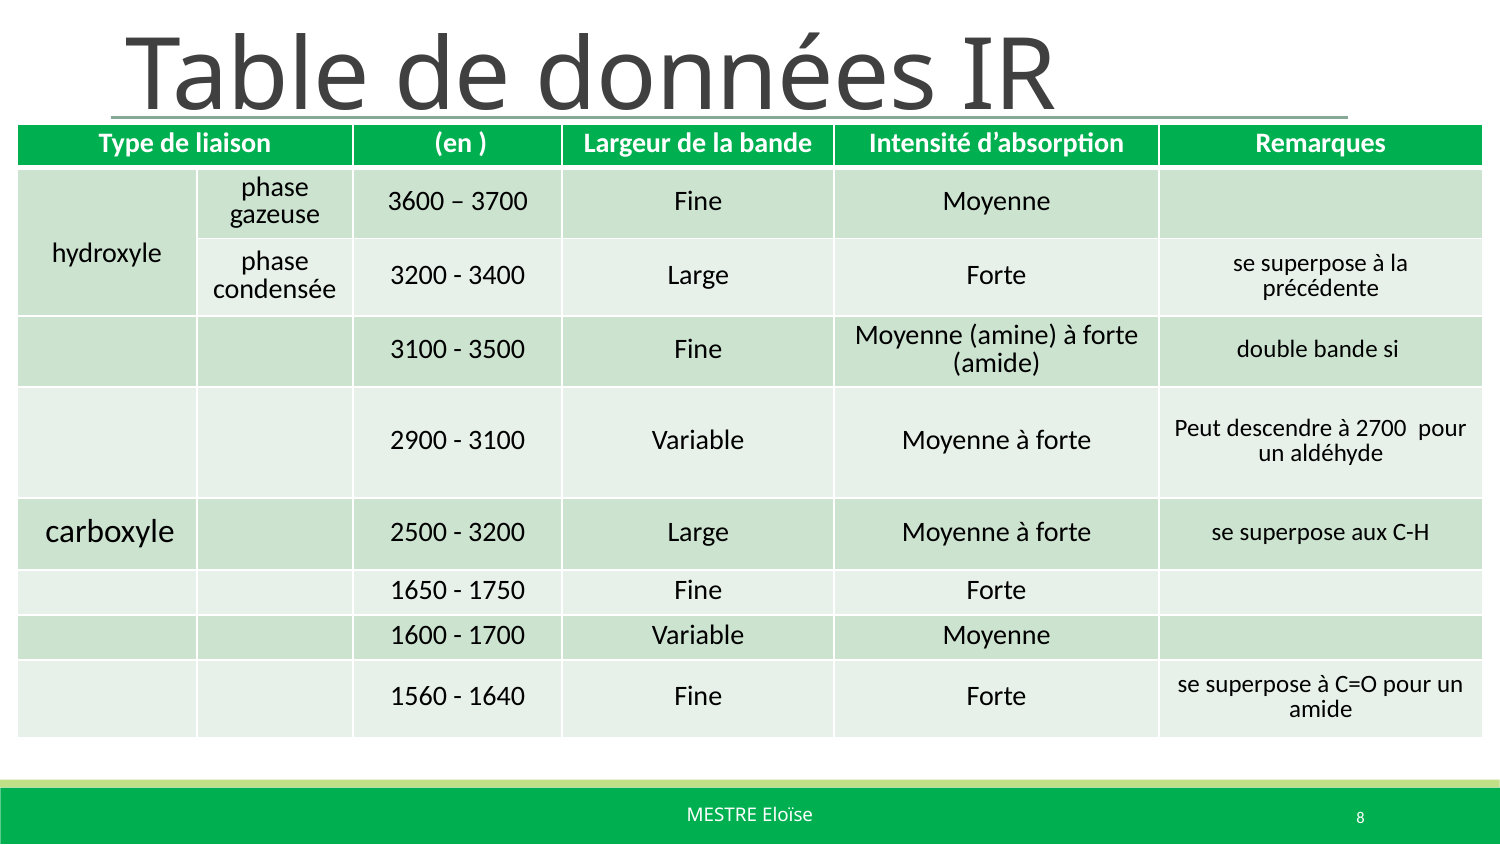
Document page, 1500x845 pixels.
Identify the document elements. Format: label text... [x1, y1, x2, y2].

title Table de données IR [110, 23, 1349, 123]
slide_number 8 [1218, 795, 1380, 840]
